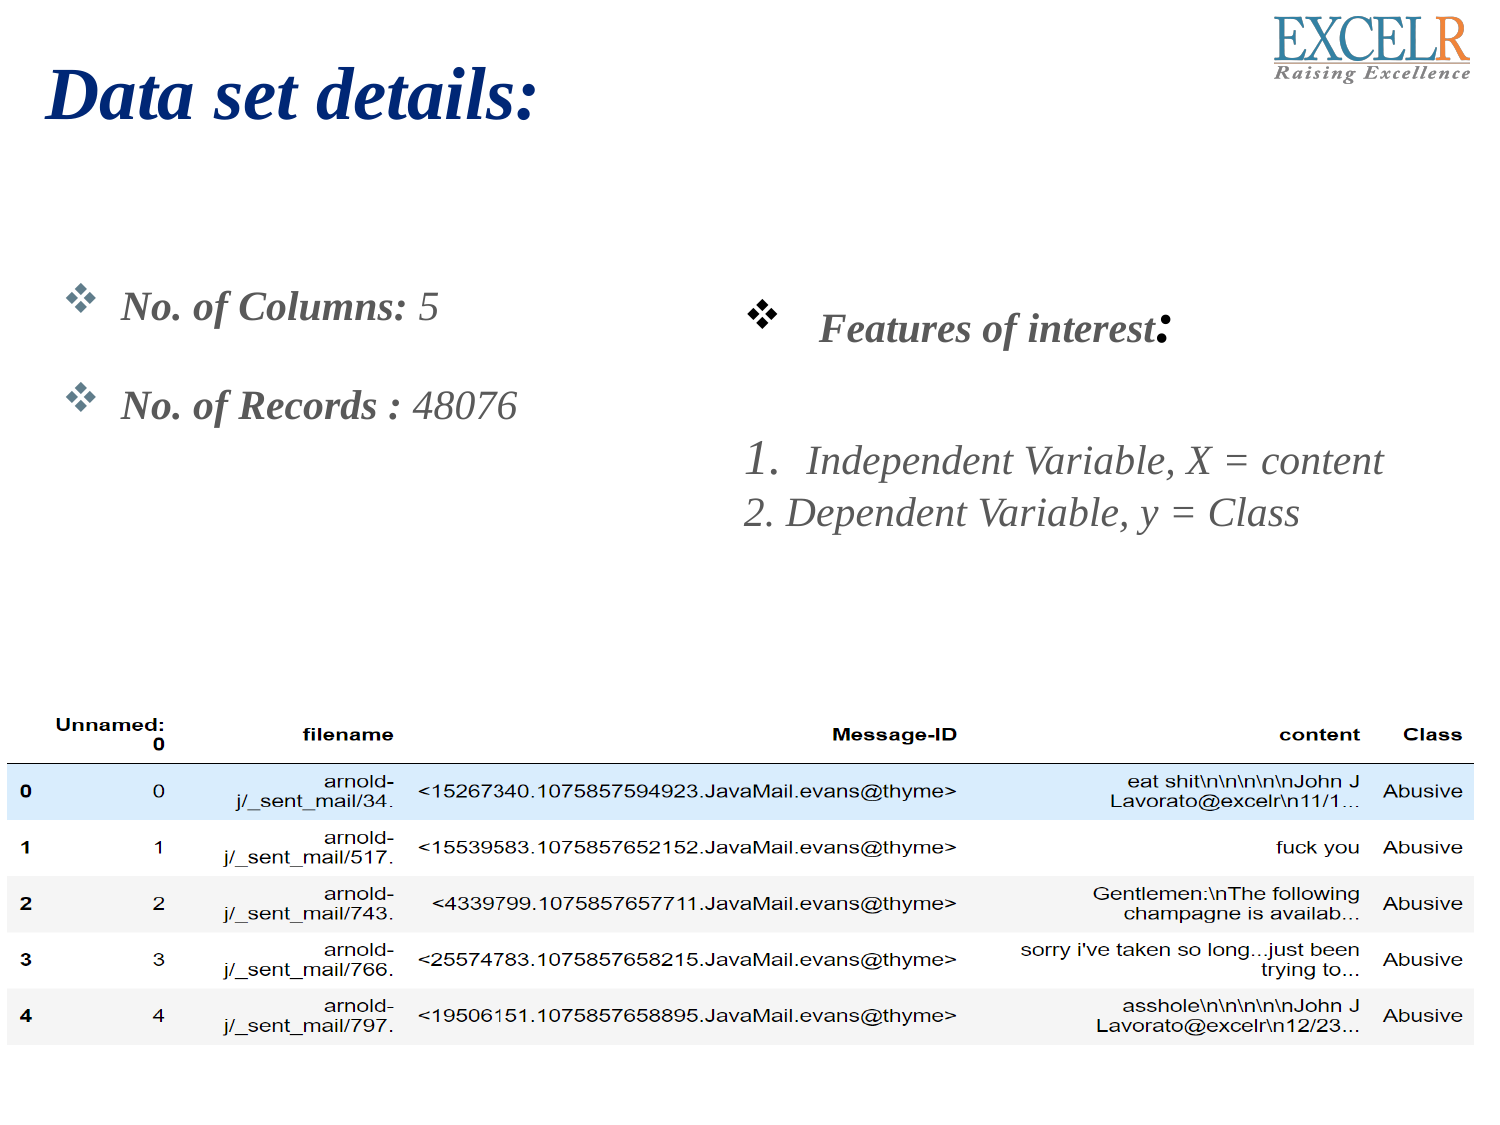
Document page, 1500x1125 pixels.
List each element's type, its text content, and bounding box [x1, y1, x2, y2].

picture [0, 696, 1500, 1067]
text_box No. of Columns: 5 No. of Records : 48076 [30, 263, 750, 531]
text_box Features of interest: 1. Independent Variable, X = content 2. Dependent Variable, y = Class [729, 277, 1437, 542]
text_box Data set details: [30, 37, 1163, 155]
picture [1274, 16, 1470, 85]
